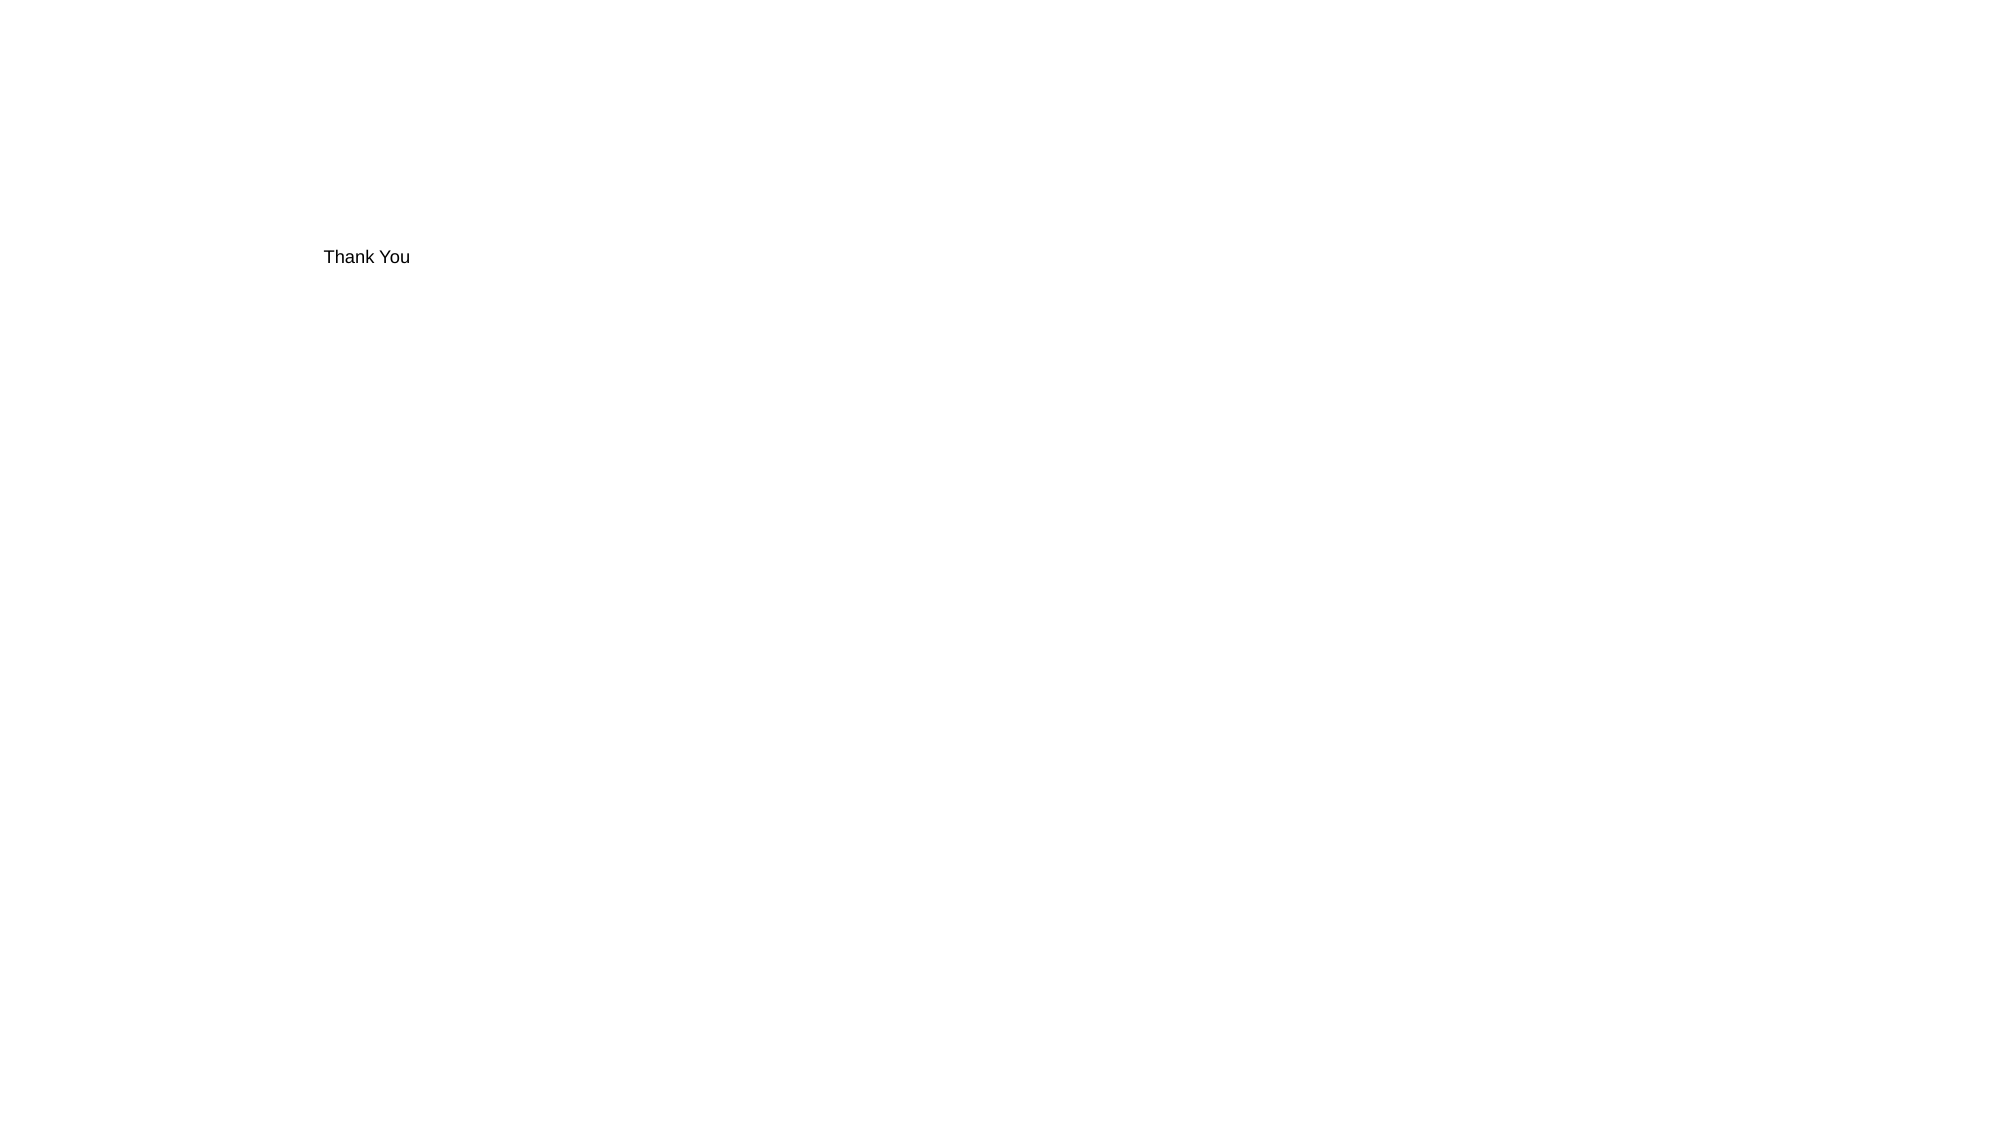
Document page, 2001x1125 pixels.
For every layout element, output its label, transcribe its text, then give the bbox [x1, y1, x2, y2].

title Thank You [137, 59, 1863, 278]
